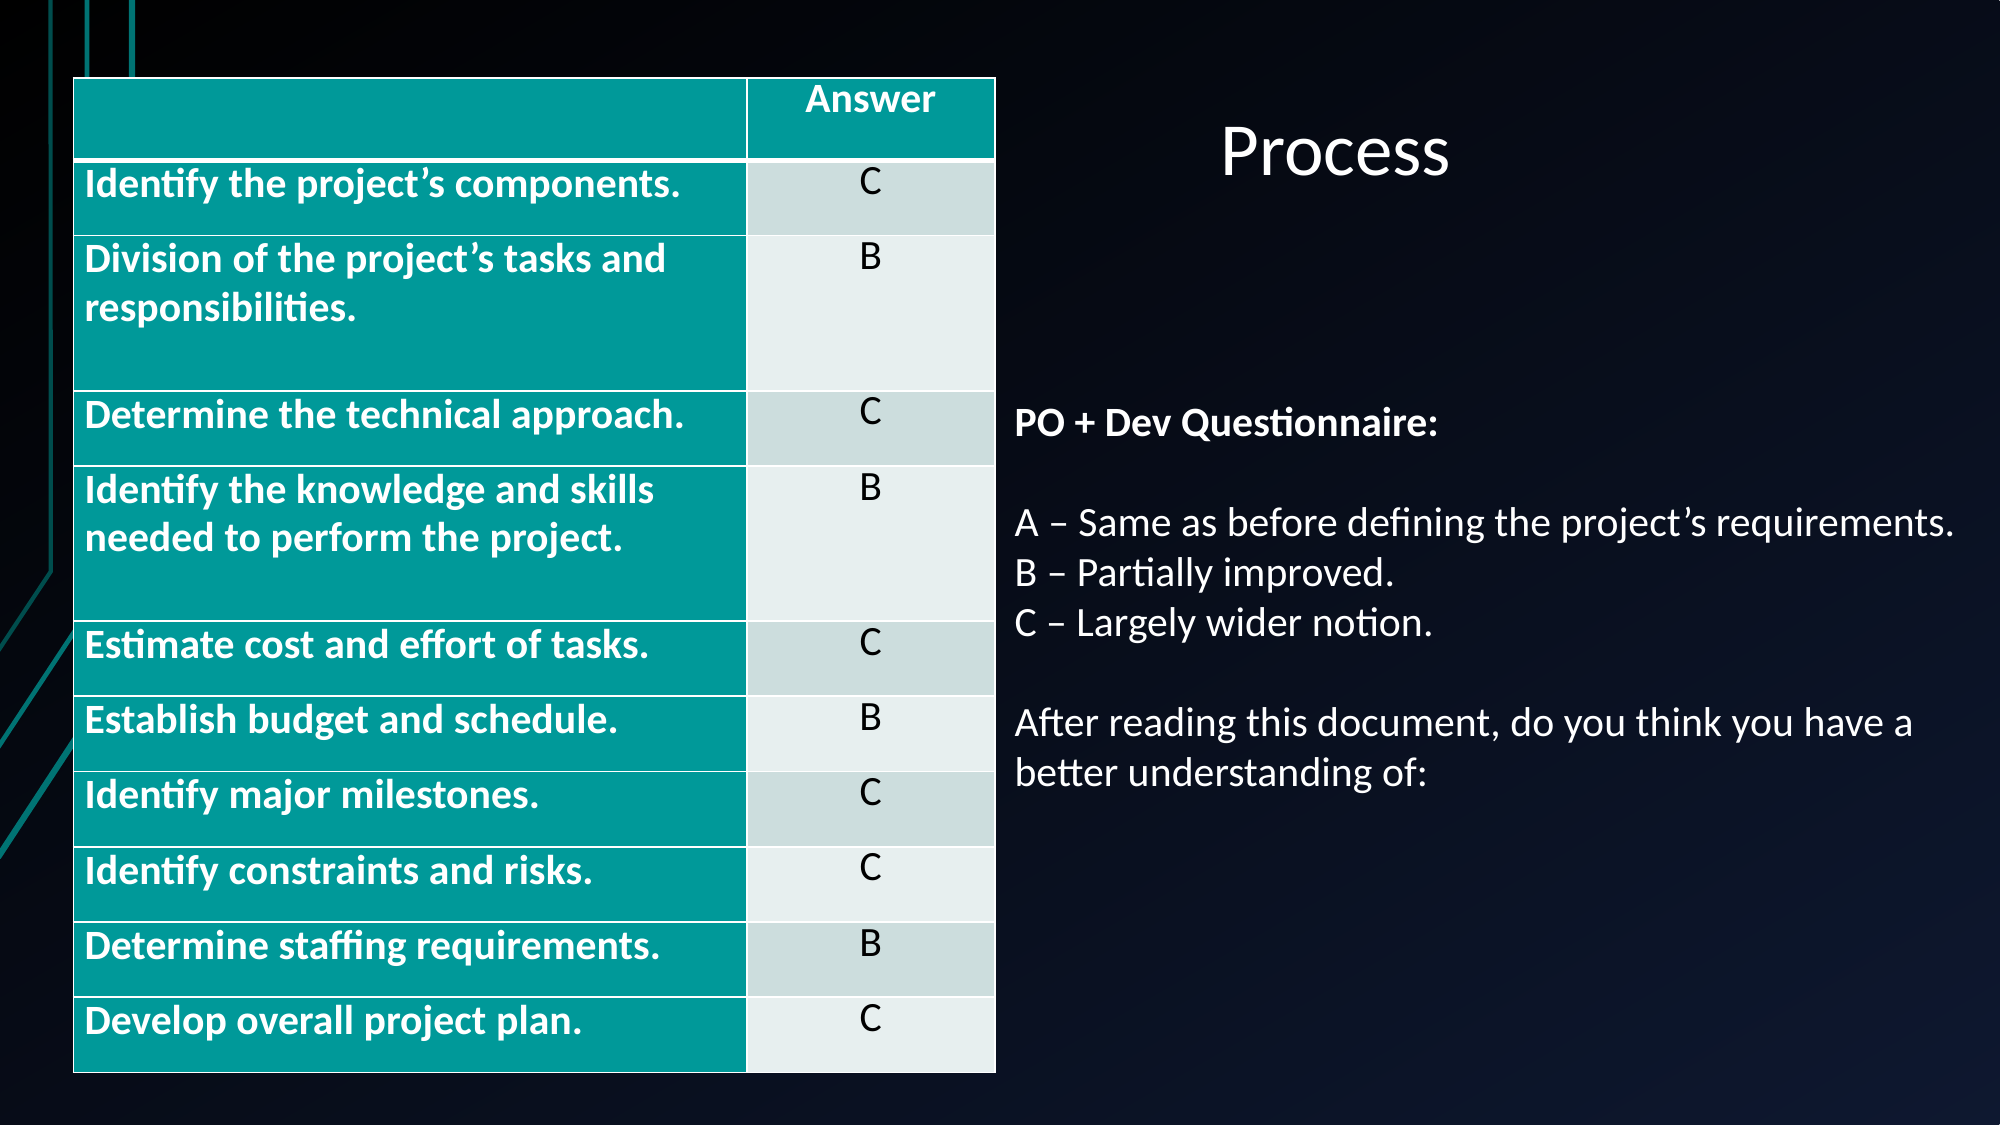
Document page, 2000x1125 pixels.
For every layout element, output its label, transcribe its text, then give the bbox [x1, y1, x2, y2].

table_cell B [748, 923, 994, 996]
table_cell Develop overall project plan. [74, 998, 746, 1072]
table_cell Determine staffing requirements. [74, 923, 746, 996]
title Process [1200, 1, 2000, 203]
table_cell C [748, 163, 994, 235]
table_cell Identify major milestones. [74, 772, 746, 846]
table_cell C [748, 622, 994, 695]
table_cell B [748, 467, 994, 620]
table_cell C [748, 772, 994, 846]
table_cell B [748, 236, 994, 390]
table_cell Division of the project’s tasks and responsibilities. [74, 236, 746, 390]
table_cell Establish budget and schedule. [74, 697, 746, 771]
table_cell Identify the project’s components. [74, 163, 746, 235]
table_cell C [748, 848, 994, 921]
text_box PO + Dev Questionnaire: A – Same as before defining the project’s requirements. B – Partially improved. C – Largely wider notion. After reading this document, do you think you have a better understanding of: [999, 387, 1981, 803]
table_cell Determine the technical approach. [74, 392, 746, 465]
table_cell C [748, 998, 994, 1072]
table_cell Identify constraints and risks. [74, 848, 746, 921]
table_cell Identify the knowledge and skills needed to perform the project. [74, 467, 746, 620]
table_cell C [748, 392, 994, 465]
table_header [74, 79, 746, 158]
table_header Answer [748, 79, 994, 158]
table_cell B [748, 697, 994, 771]
table_cell Estimate cost and effort of tasks. [74, 622, 746, 695]
